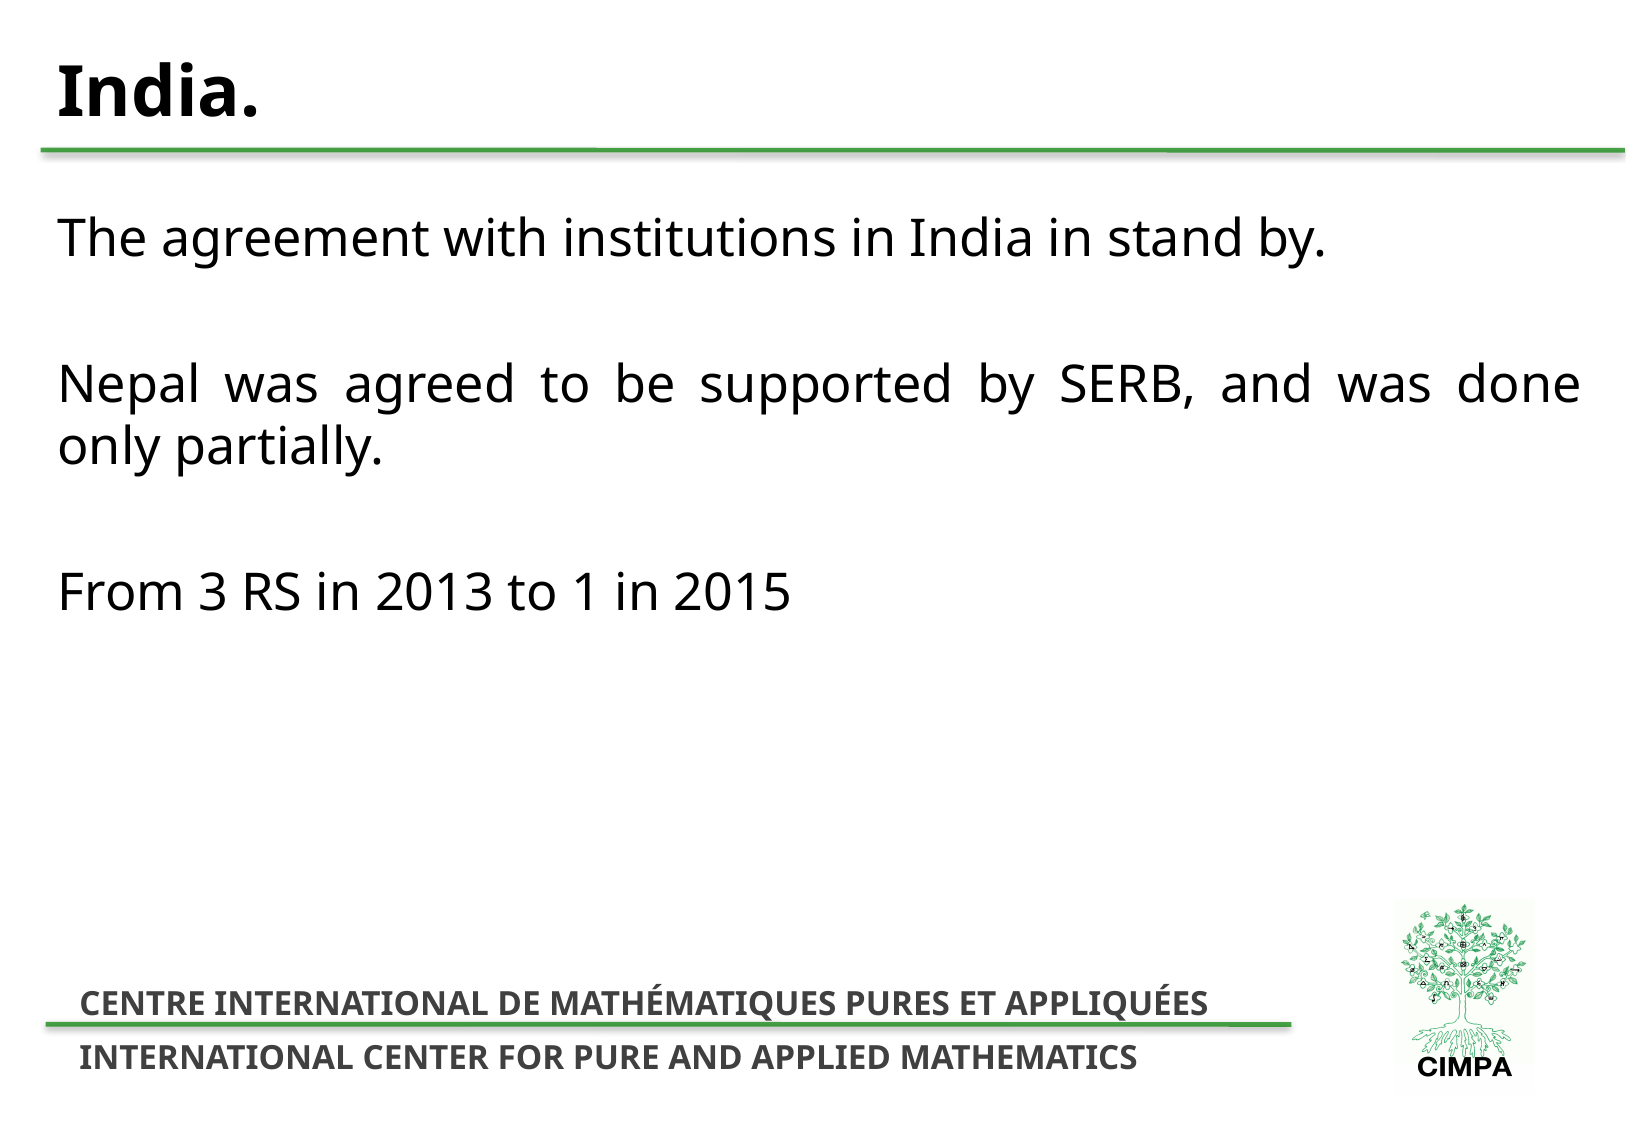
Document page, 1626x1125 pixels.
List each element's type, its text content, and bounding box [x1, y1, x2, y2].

title India. [40, 37, 1585, 150]
list The agreement with institutions in India in stand by. Nepal was agreed to be supported by SERB, and was done only partially. From 3 RS in 2013 to 1 in 2015 [40, 196, 1600, 950]
picture [1394, 950, 1535, 1095]
